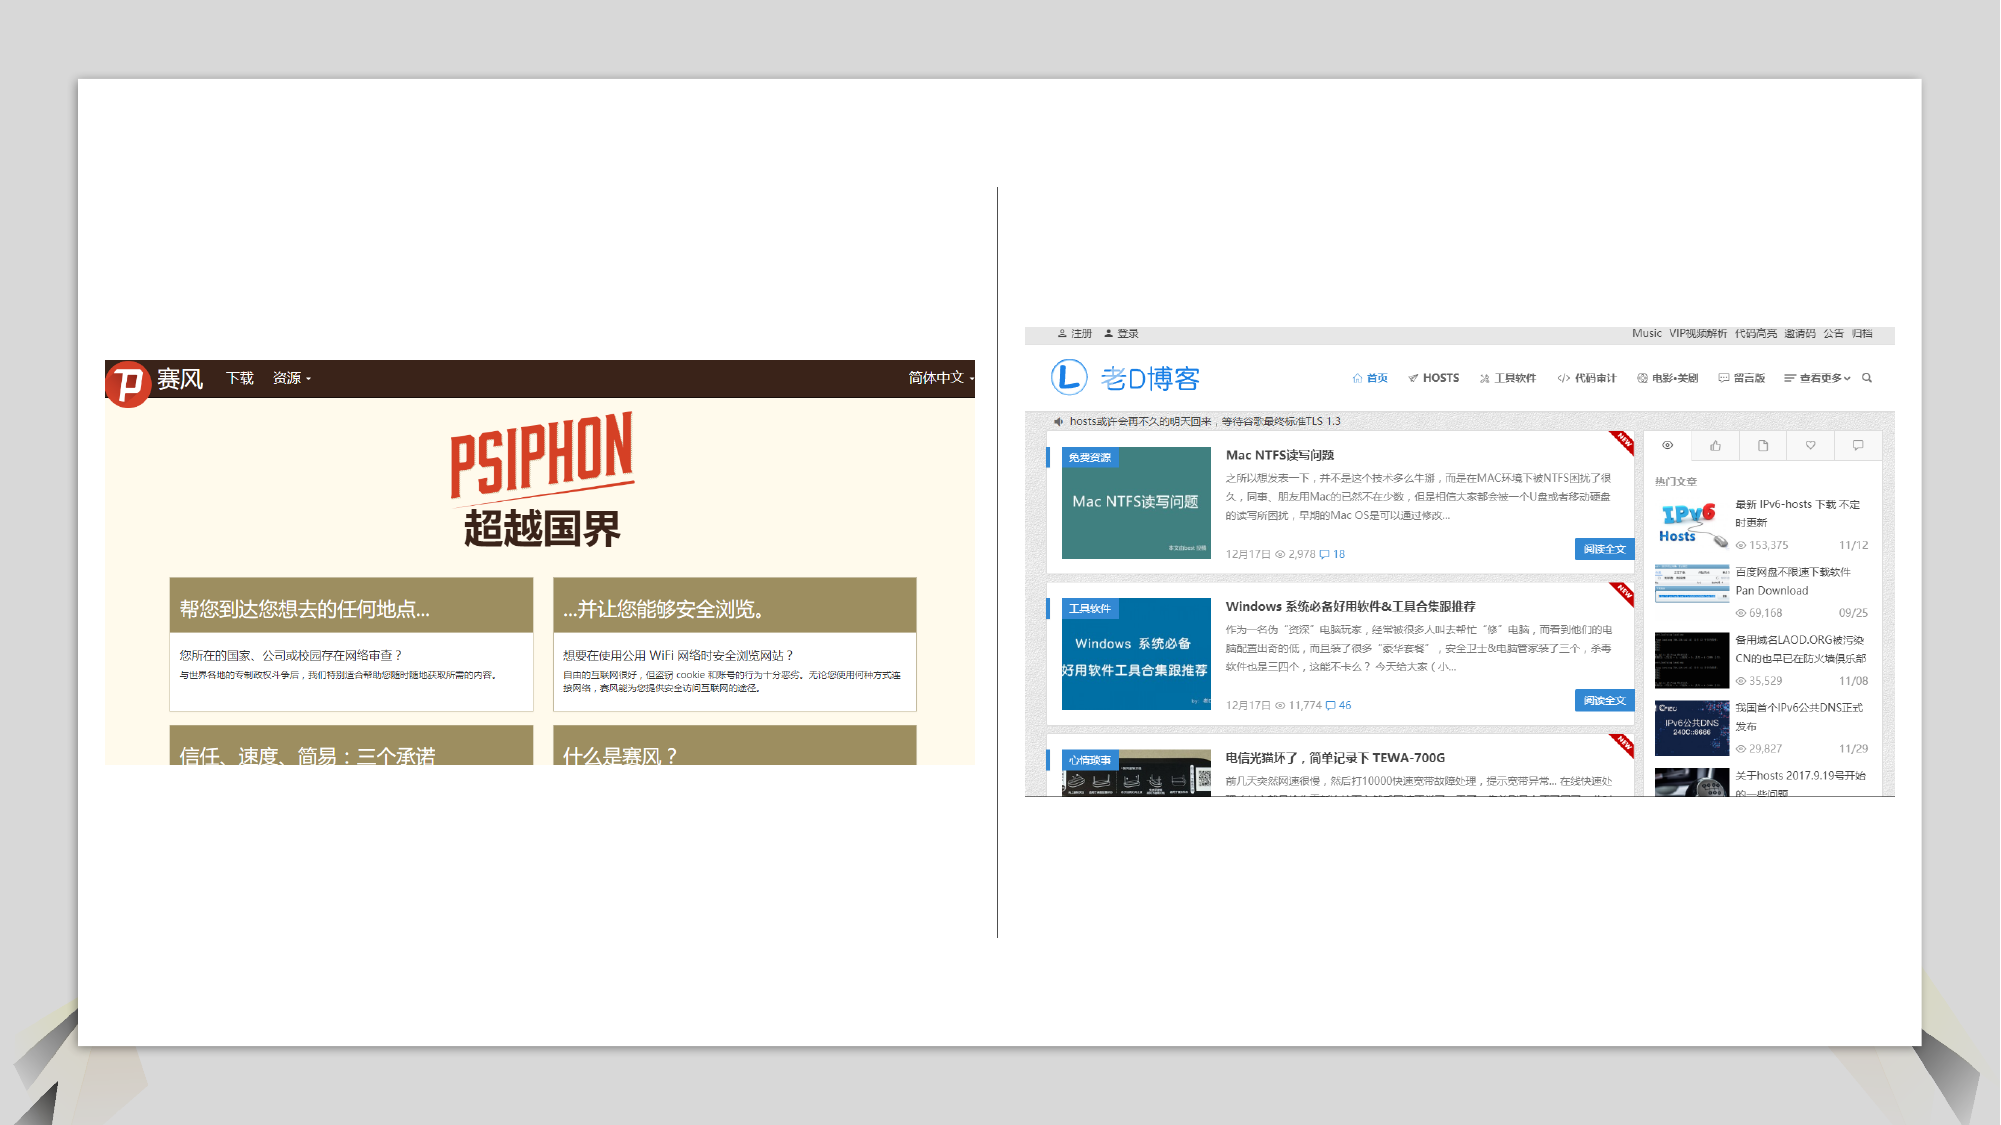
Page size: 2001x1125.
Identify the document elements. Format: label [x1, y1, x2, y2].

text_box [0, 0, 2000, 1125]
text_box [77, 78, 1923, 1047]
picture [105, 360, 975, 765]
picture [1025, 327, 1895, 797]
